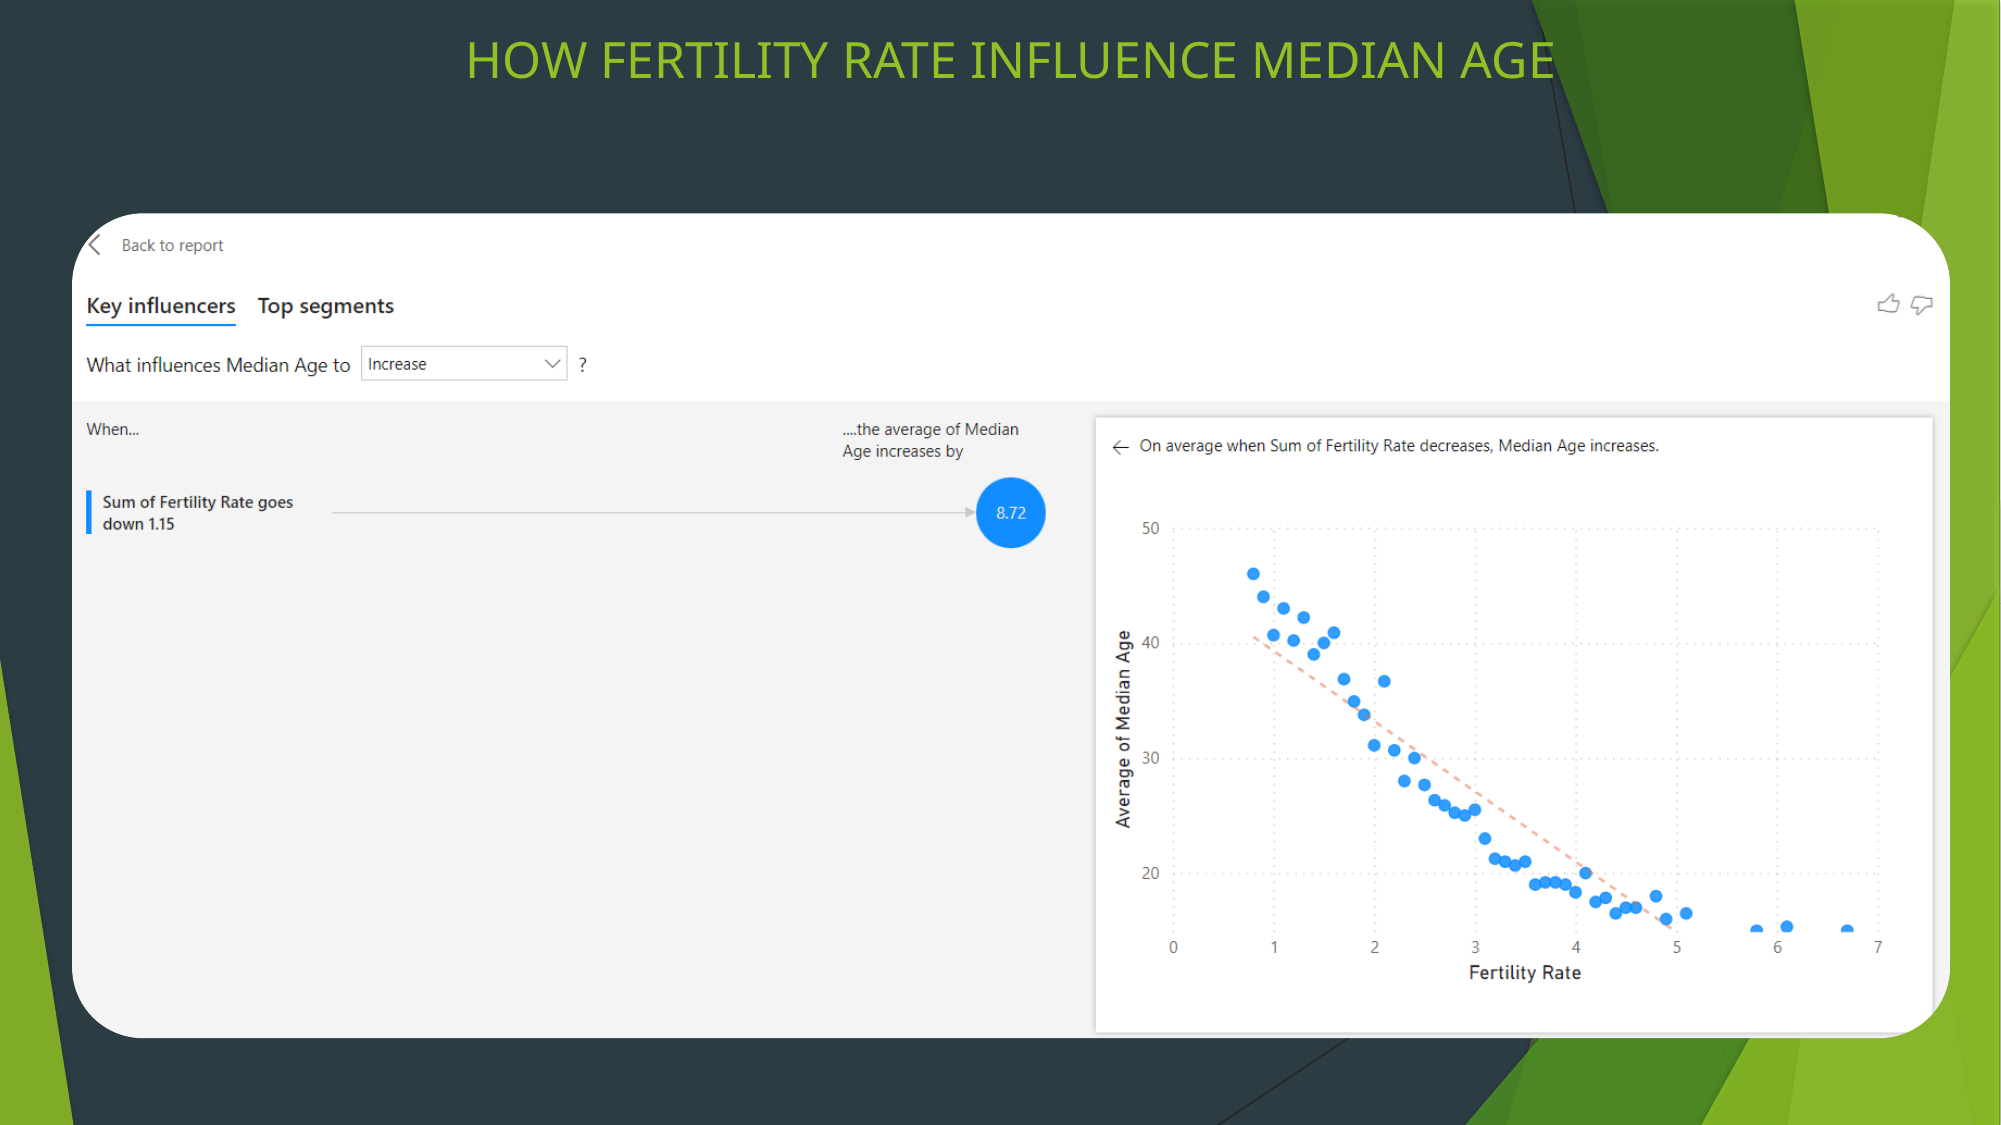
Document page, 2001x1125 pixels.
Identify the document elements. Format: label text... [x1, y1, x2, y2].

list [71, 212, 1951, 1039]
title HOW FERTILITY RATE INFLUENCE MEDIAN AGE [72, 20, 1950, 134]
